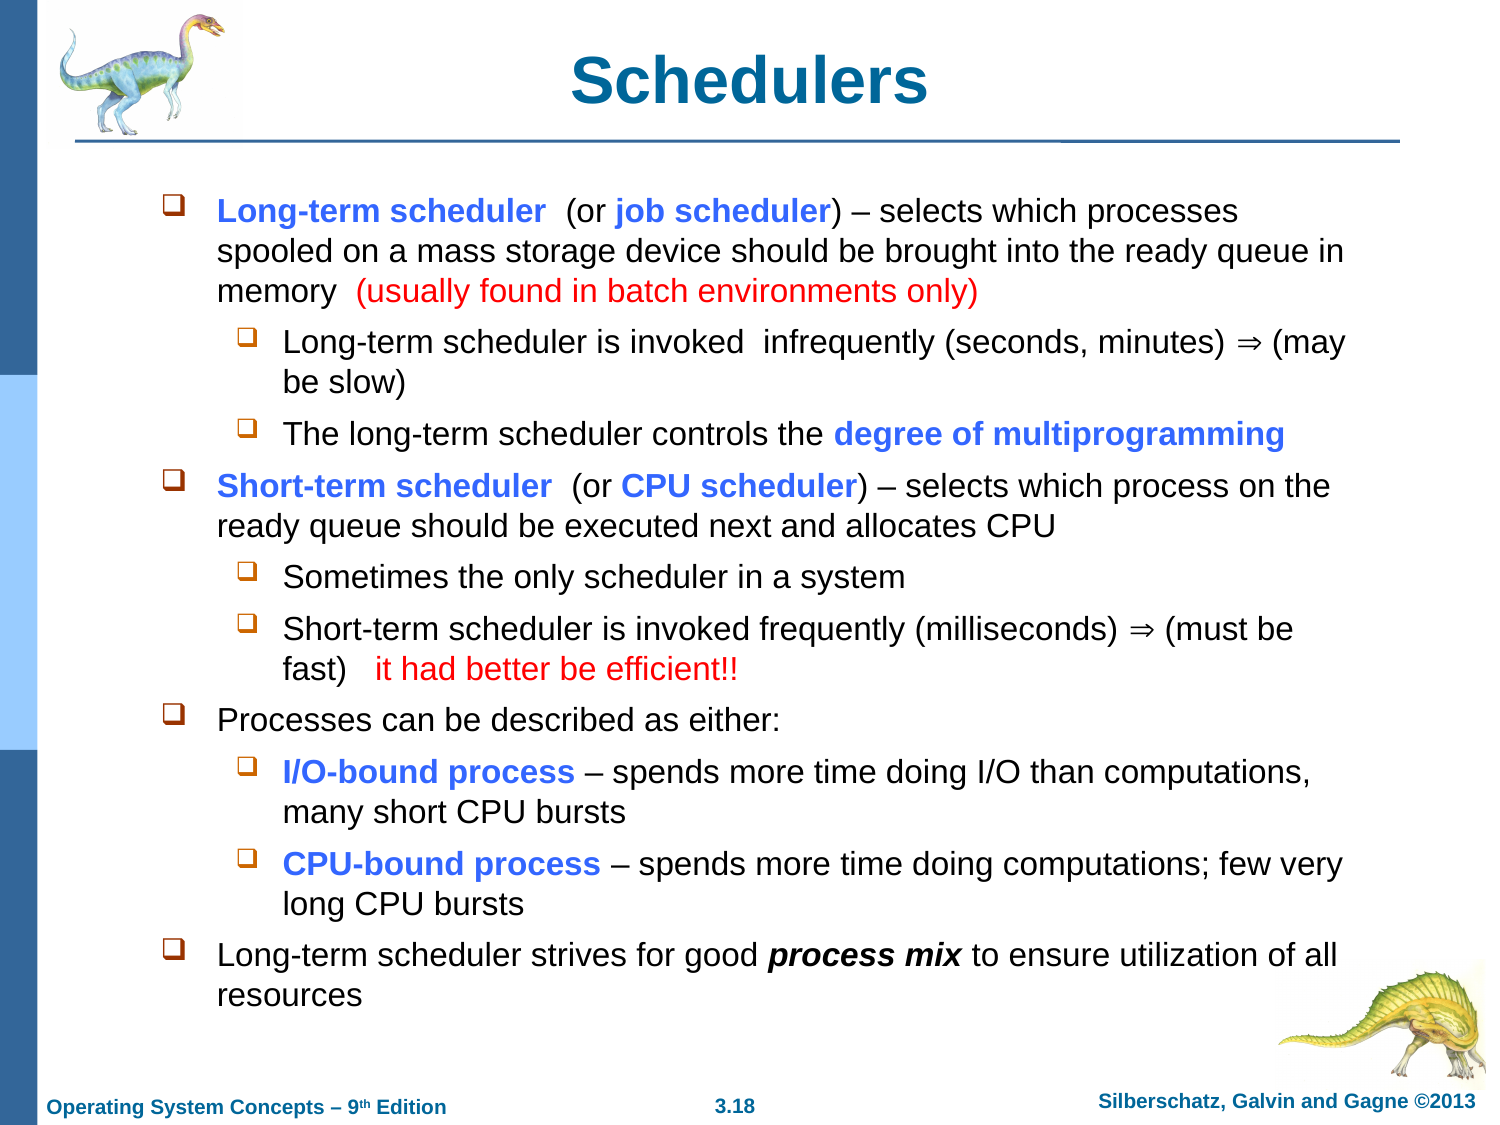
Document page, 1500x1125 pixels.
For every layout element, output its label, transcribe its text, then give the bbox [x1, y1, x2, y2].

title Schedulers [75, 29, 1425, 125]
picture [1275, 959, 1486, 1090]
list Long-term scheduler (or job scheduler) – selects which processes spooled on a mass storage device should be brought into the ready queue in memory (usually found in batch environments only) Long-term scheduler is invoked infrequently (seconds, minutes)  (may be slow) The long-term scheduler controls the degree of multiprogramming Short-term scheduler (or CPU scheduler) – selects which process on the ready queue should be executed next and allocates CPU Sometimes the only scheduler in a system Short-term scheduler is invoked frequently (milliseconds)  (must be fast) it had better be efficient!! Processes can be described as either: I/O-bound process – spends more time doing I/O than computations, many short CPU bursts CPU-bound process – spends more time doing computations; few very long CPU bursts Long-term scheduler strives for good process mix to ensure utilization of all resources [145, 181, 1369, 1006]
picture [46, 0, 243, 149]
